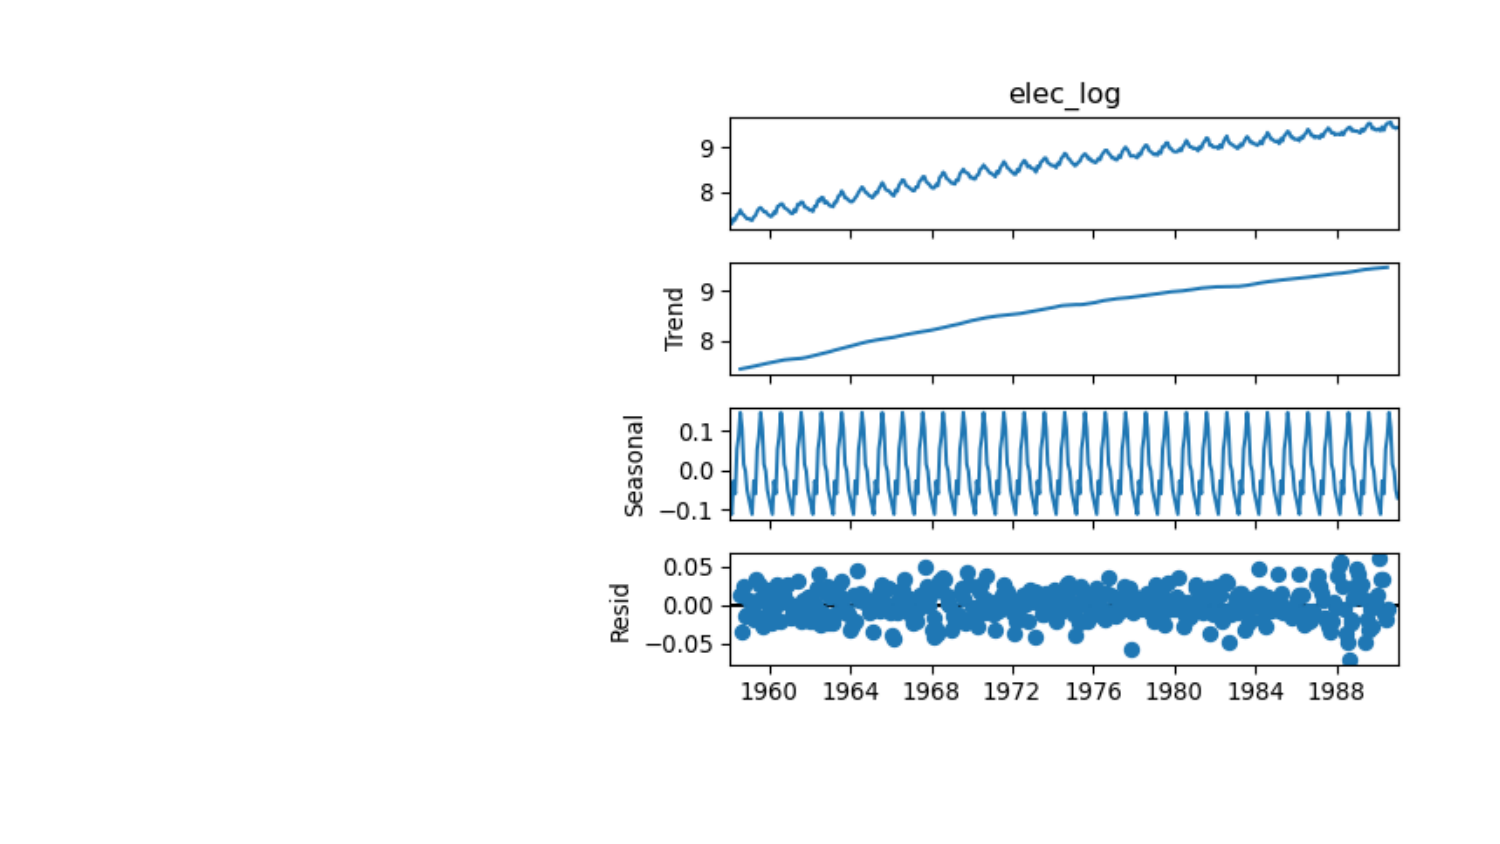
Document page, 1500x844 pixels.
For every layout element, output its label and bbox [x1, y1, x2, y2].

picture [585, 58, 1424, 730]
